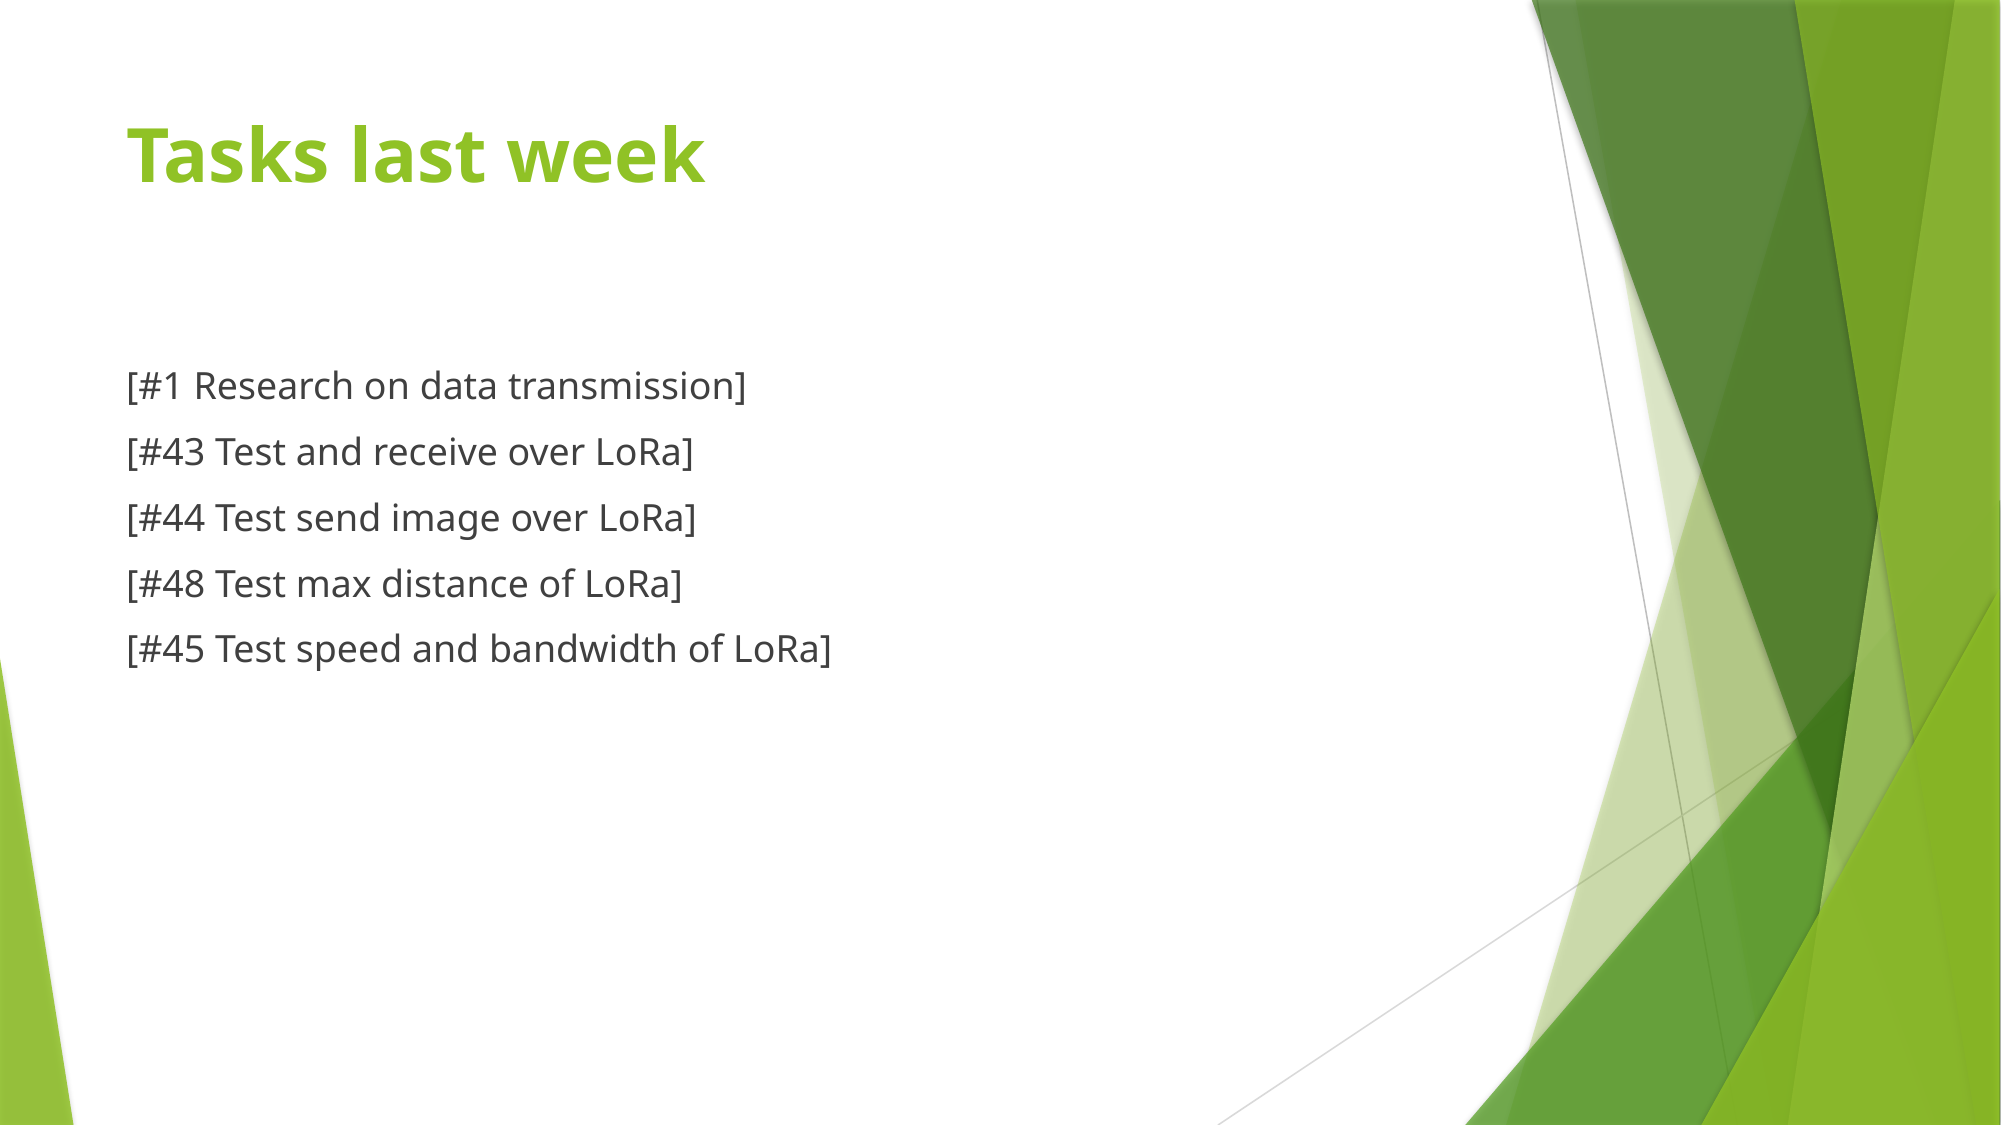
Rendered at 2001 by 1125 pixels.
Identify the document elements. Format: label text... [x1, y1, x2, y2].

list [#1 Research on data transmission] [#43 Test and receive over LoRa] [#44 Test send image over LoRa] [#48 Test max distance of LoRa] [#45 Test speed and bandwidth of LoRa] [111, 354, 1522, 992]
title Tasks last week [111, 99, 1522, 317]
